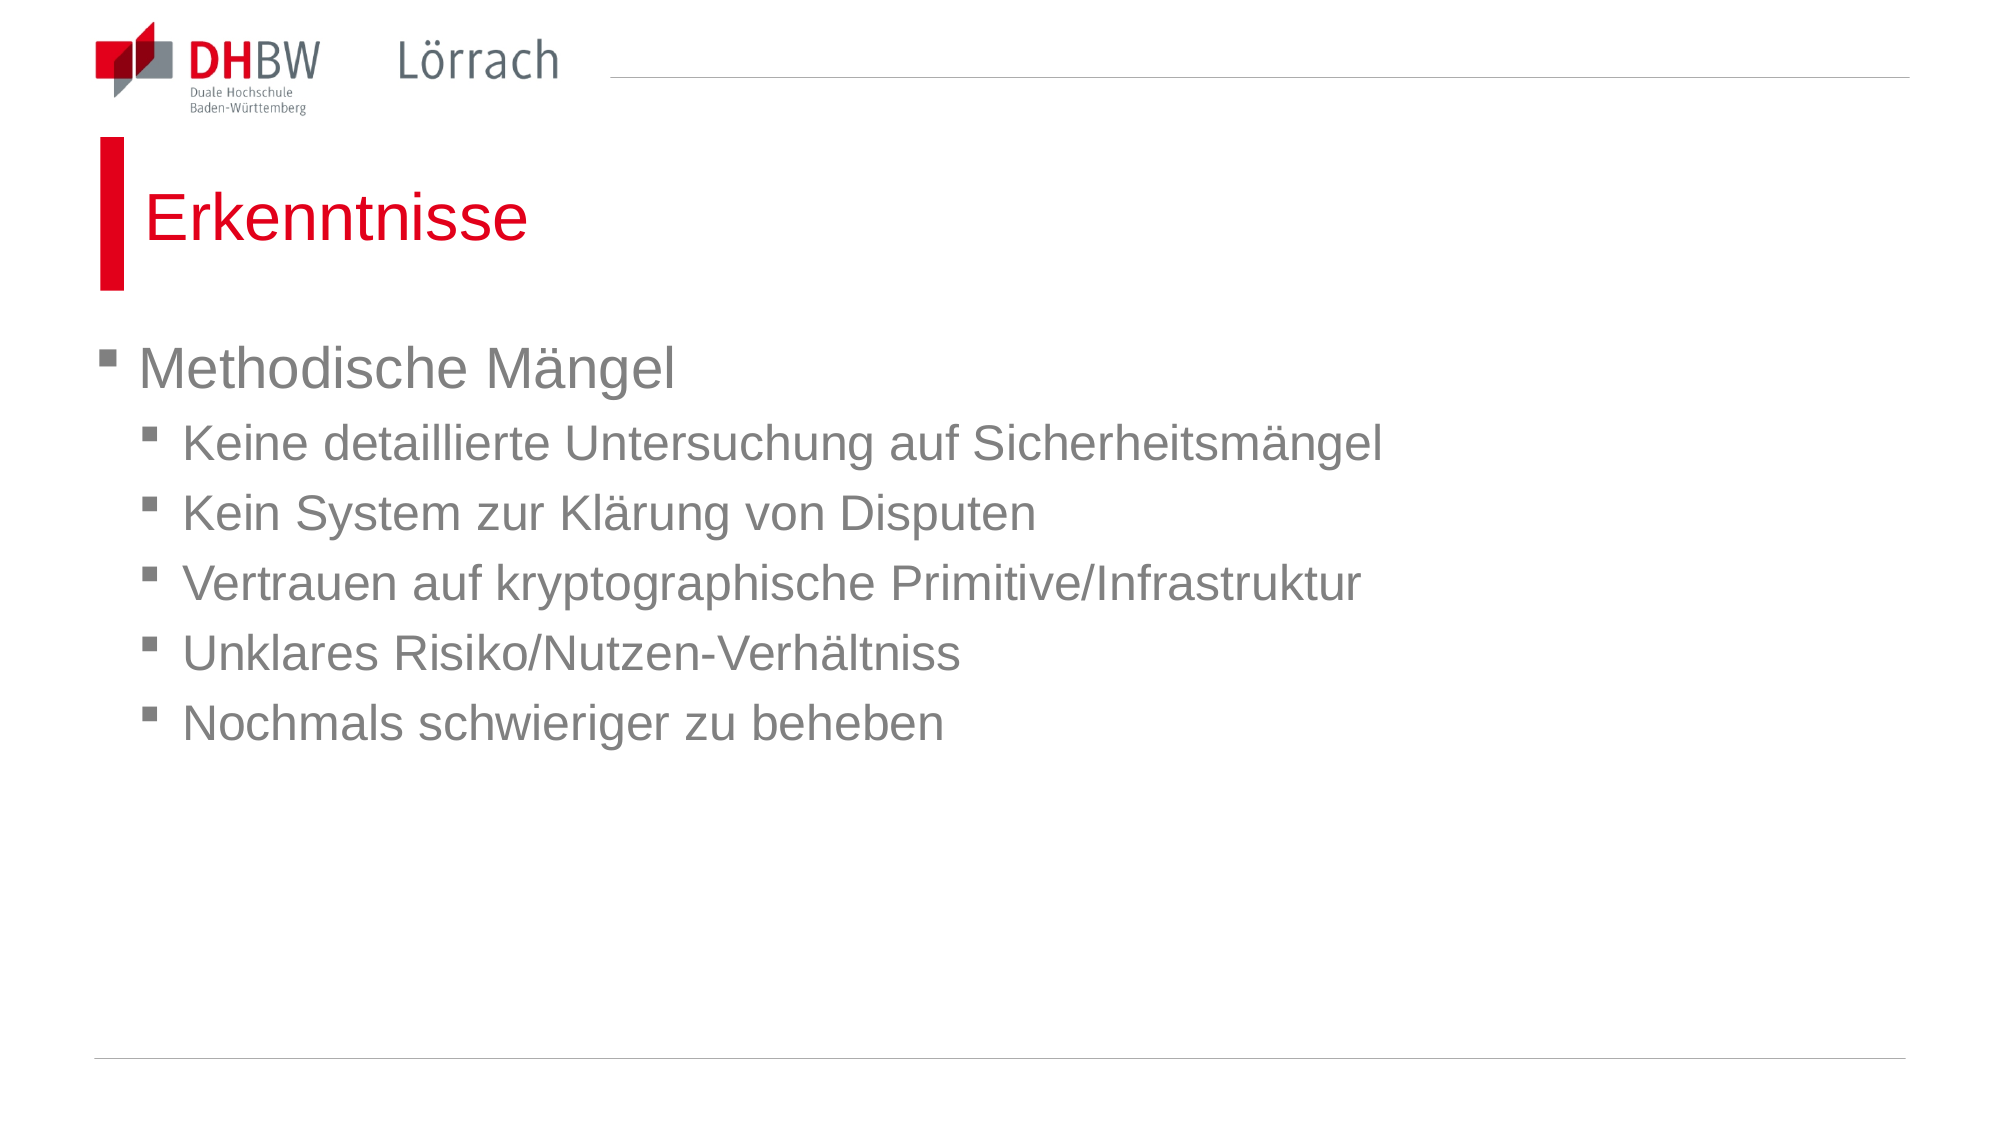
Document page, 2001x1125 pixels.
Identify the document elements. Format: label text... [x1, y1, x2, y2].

title Erkenntnisse [138, 137, 1911, 291]
picture [79, 7, 595, 132]
list Methodische Mängel Keine detaillierte Untersuchung auf Sicherheitsmängel Kein System zur Klärung von Disputen Vertrauen auf kryptographische Primitive/Infrastruktur Unklares Risiko/Nutzen-Verhältniss Nochmals schwieriger zu beheben [94, 324, 1906, 1034]
